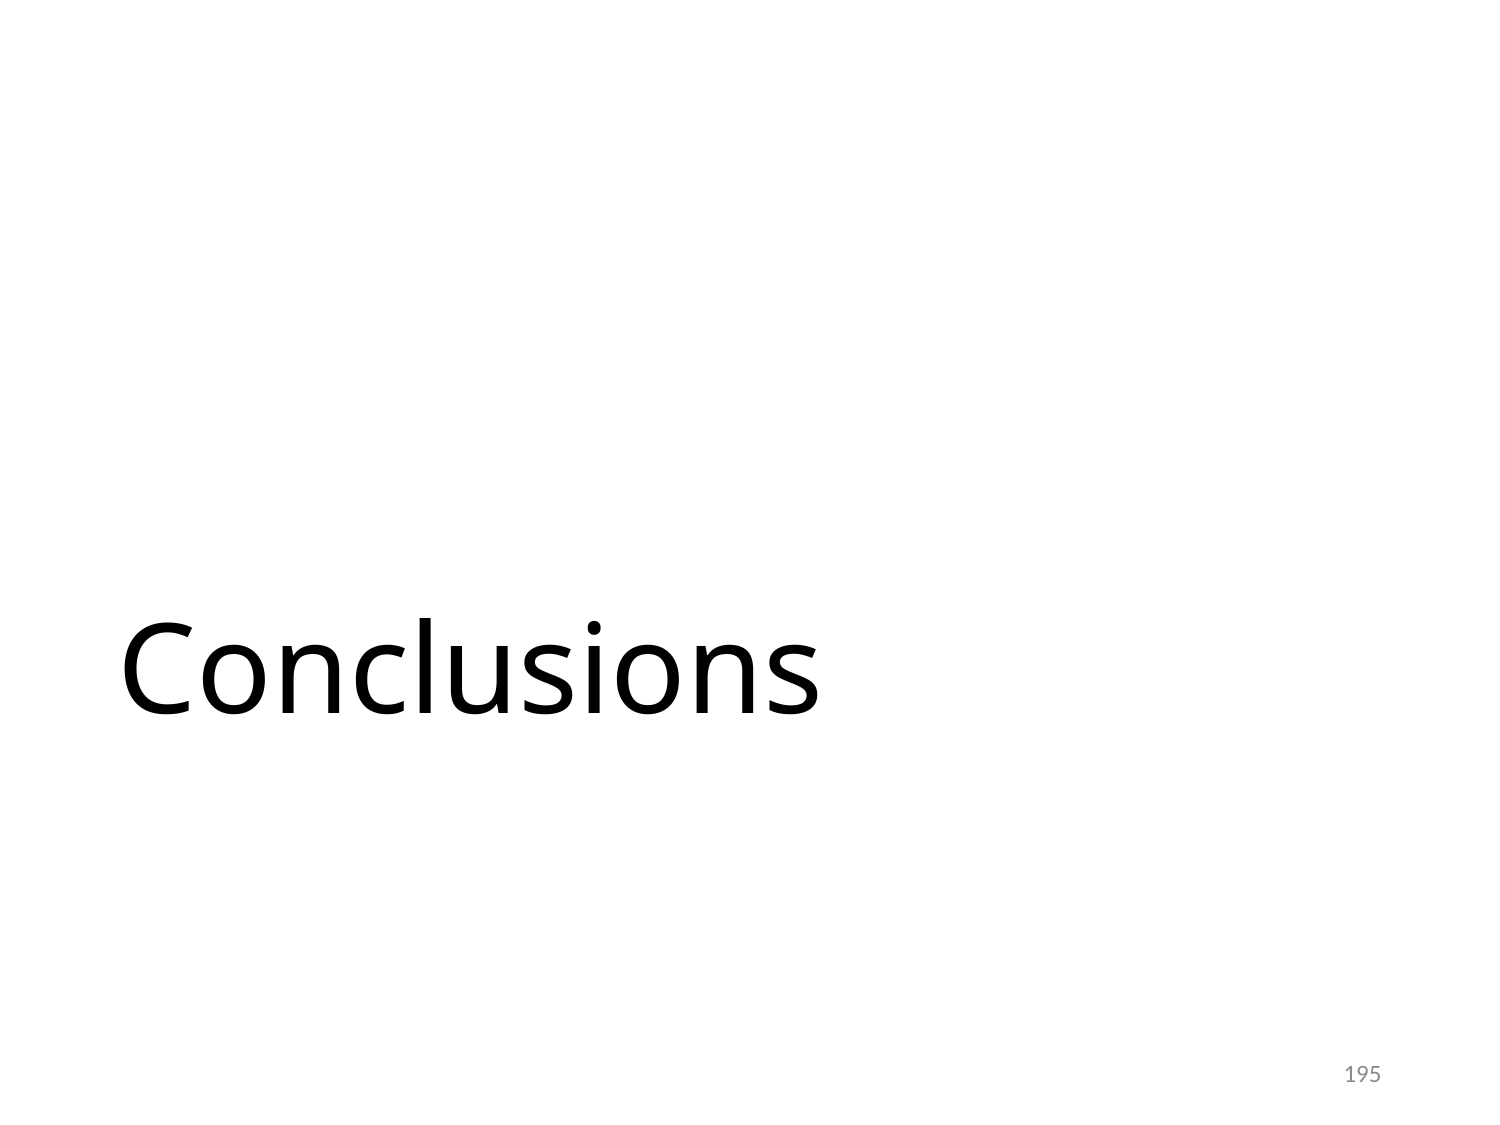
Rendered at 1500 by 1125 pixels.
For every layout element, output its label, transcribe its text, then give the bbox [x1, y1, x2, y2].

slide_number 195 [1059, 1042, 1397, 1103]
title Conclusions [102, 280, 1397, 749]
